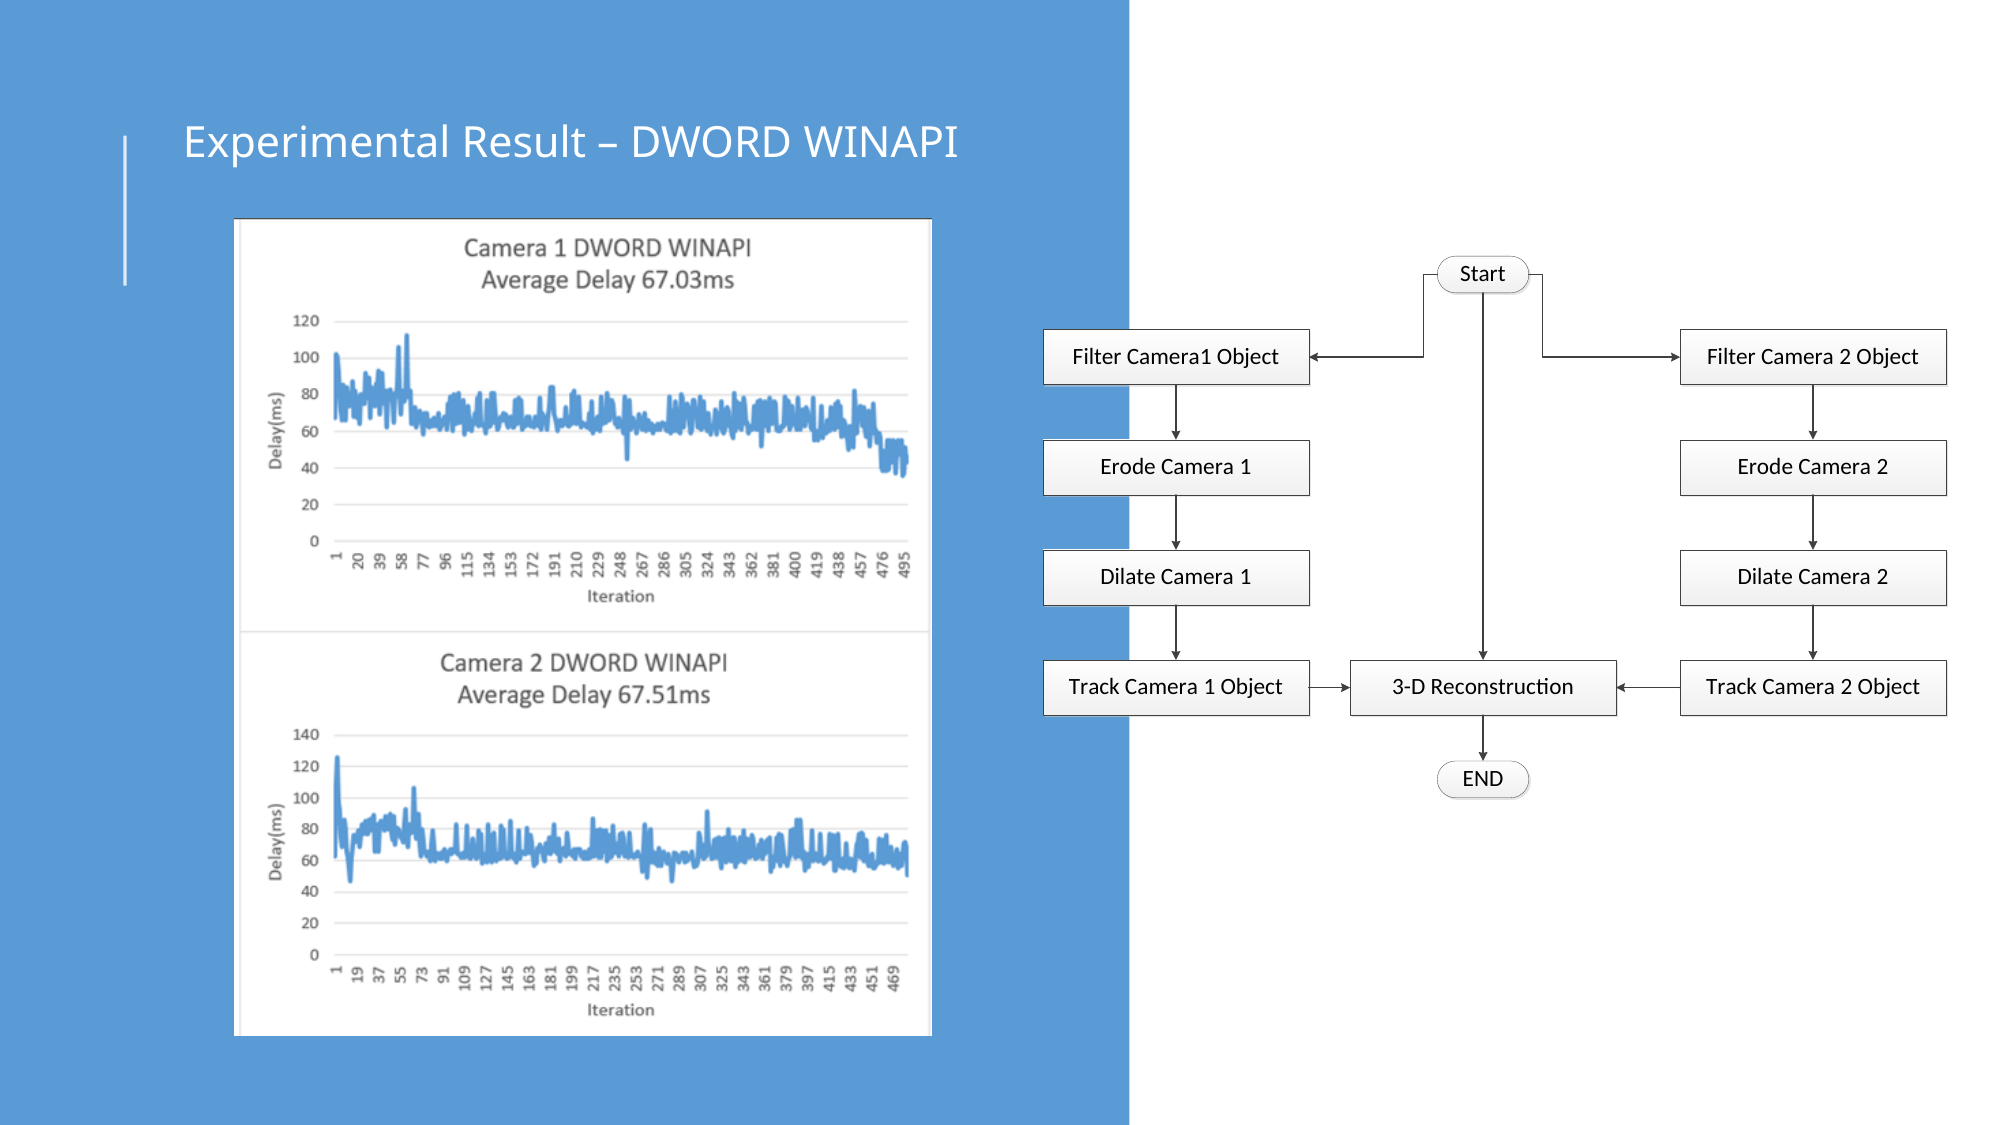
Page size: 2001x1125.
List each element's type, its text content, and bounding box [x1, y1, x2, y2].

title Experimental Result – DWORD WINAPI [168, 96, 984, 191]
picture [234, 218, 932, 1036]
text_box [0, 0, 1130, 1125]
picture [1041, 254, 1950, 802]
